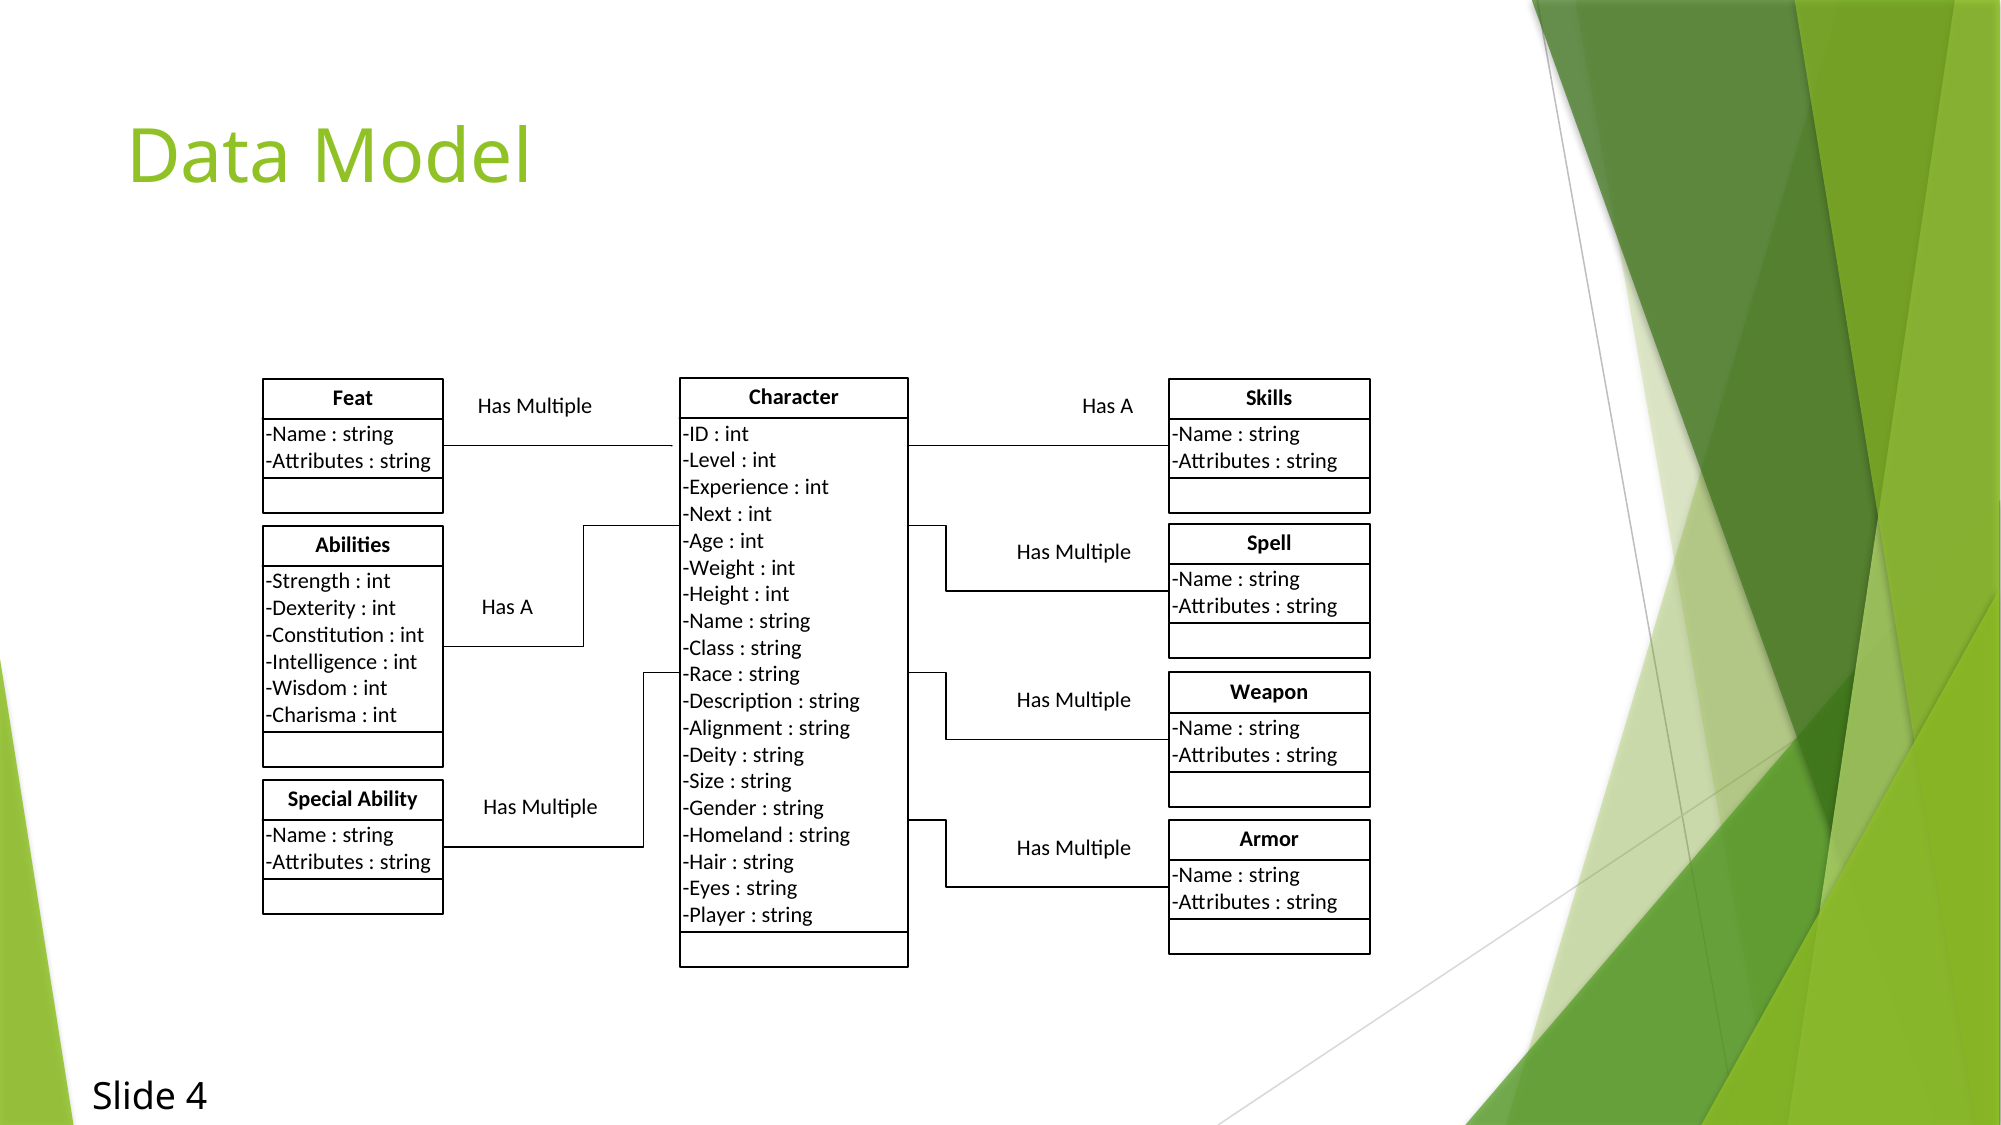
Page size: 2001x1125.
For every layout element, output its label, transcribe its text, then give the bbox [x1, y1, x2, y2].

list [258, 373, 1375, 972]
title Data Model [111, 99, 1522, 317]
text_box Slide 4 [77, 1064, 269, 1125]
